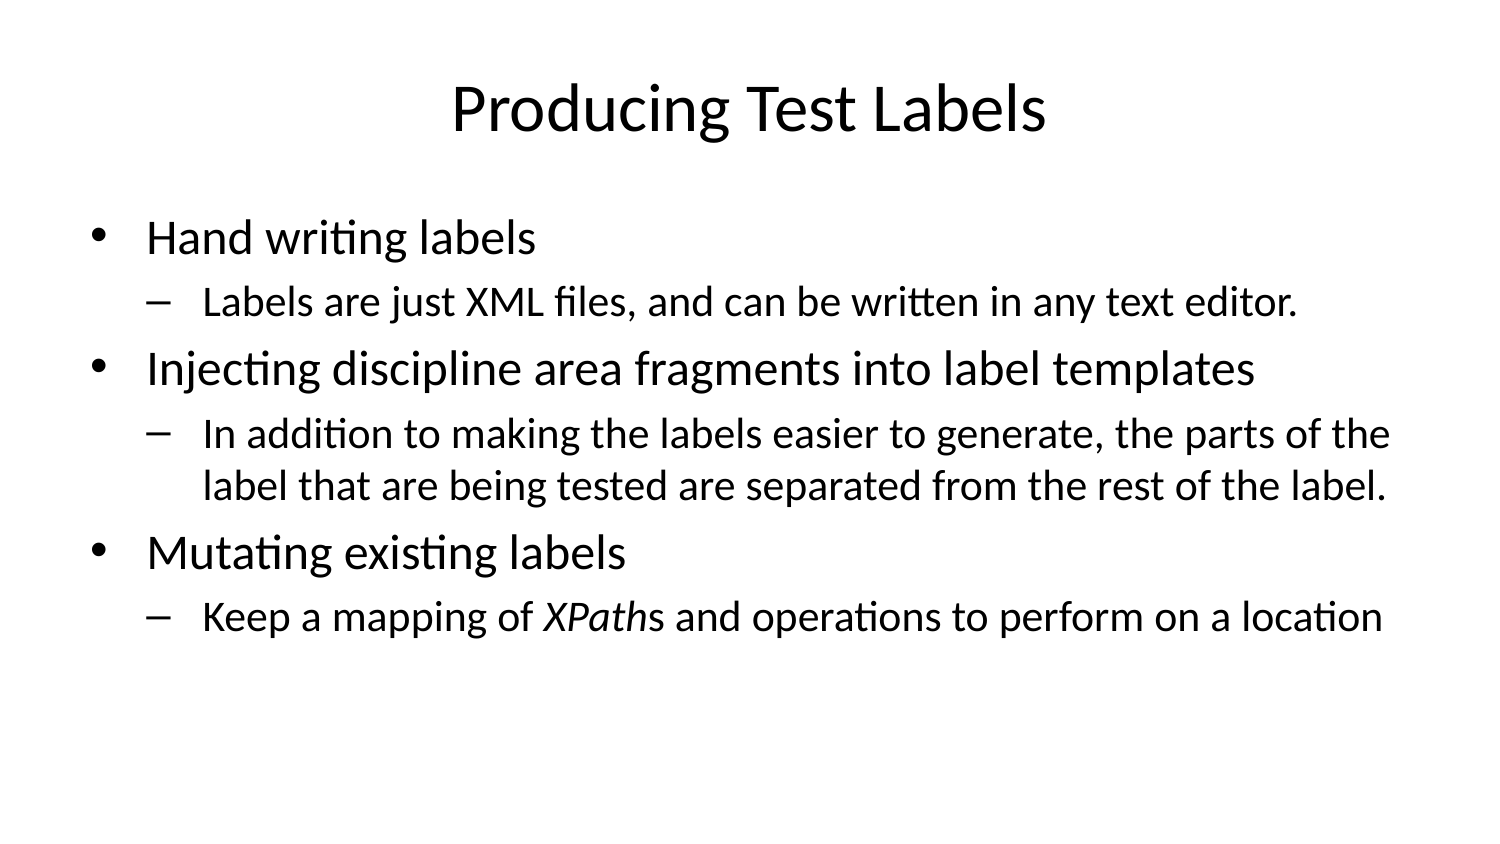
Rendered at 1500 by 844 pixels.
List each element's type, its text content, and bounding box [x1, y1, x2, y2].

list Hand writing labels Labels are just XML files, and can be written in any text editor. Injecting discipline area fragments into label templates In addition to making the labels easier to generate, the parts of the label that are being tested are separated from the rest of the label. Mutating existing labels Keep a mapping of XPaths and operations to perform on a location [75, 196, 1425, 754]
title Producing Test Labels [75, 33, 1425, 175]
